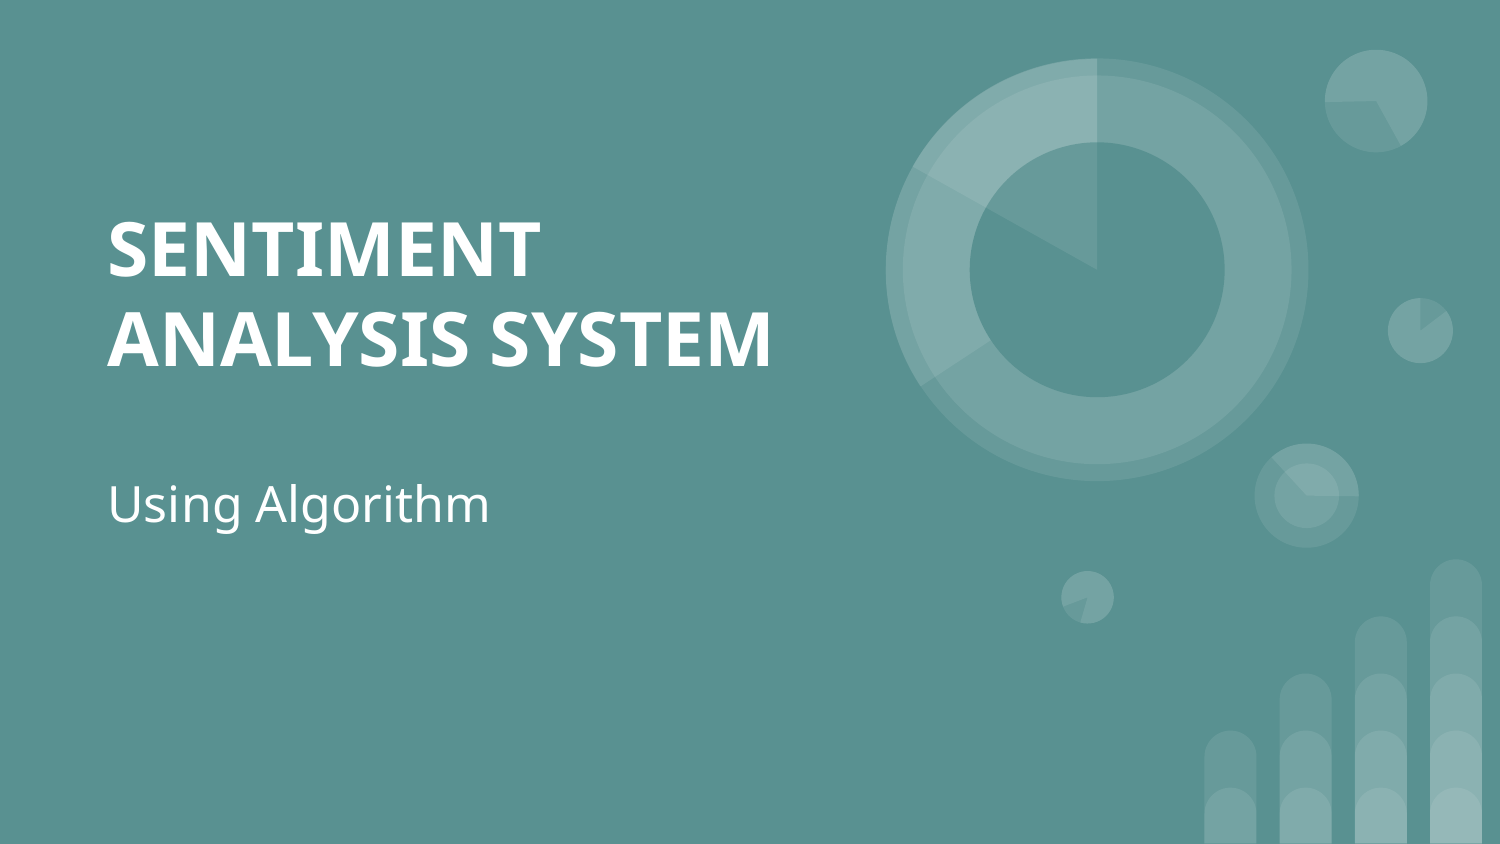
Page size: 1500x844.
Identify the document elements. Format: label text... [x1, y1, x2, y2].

title SENTIMENT ANALYSIS SYSTEM [92, 39, 876, 457]
subtitle Using Algorithm [92, 457, 1007, 682]
